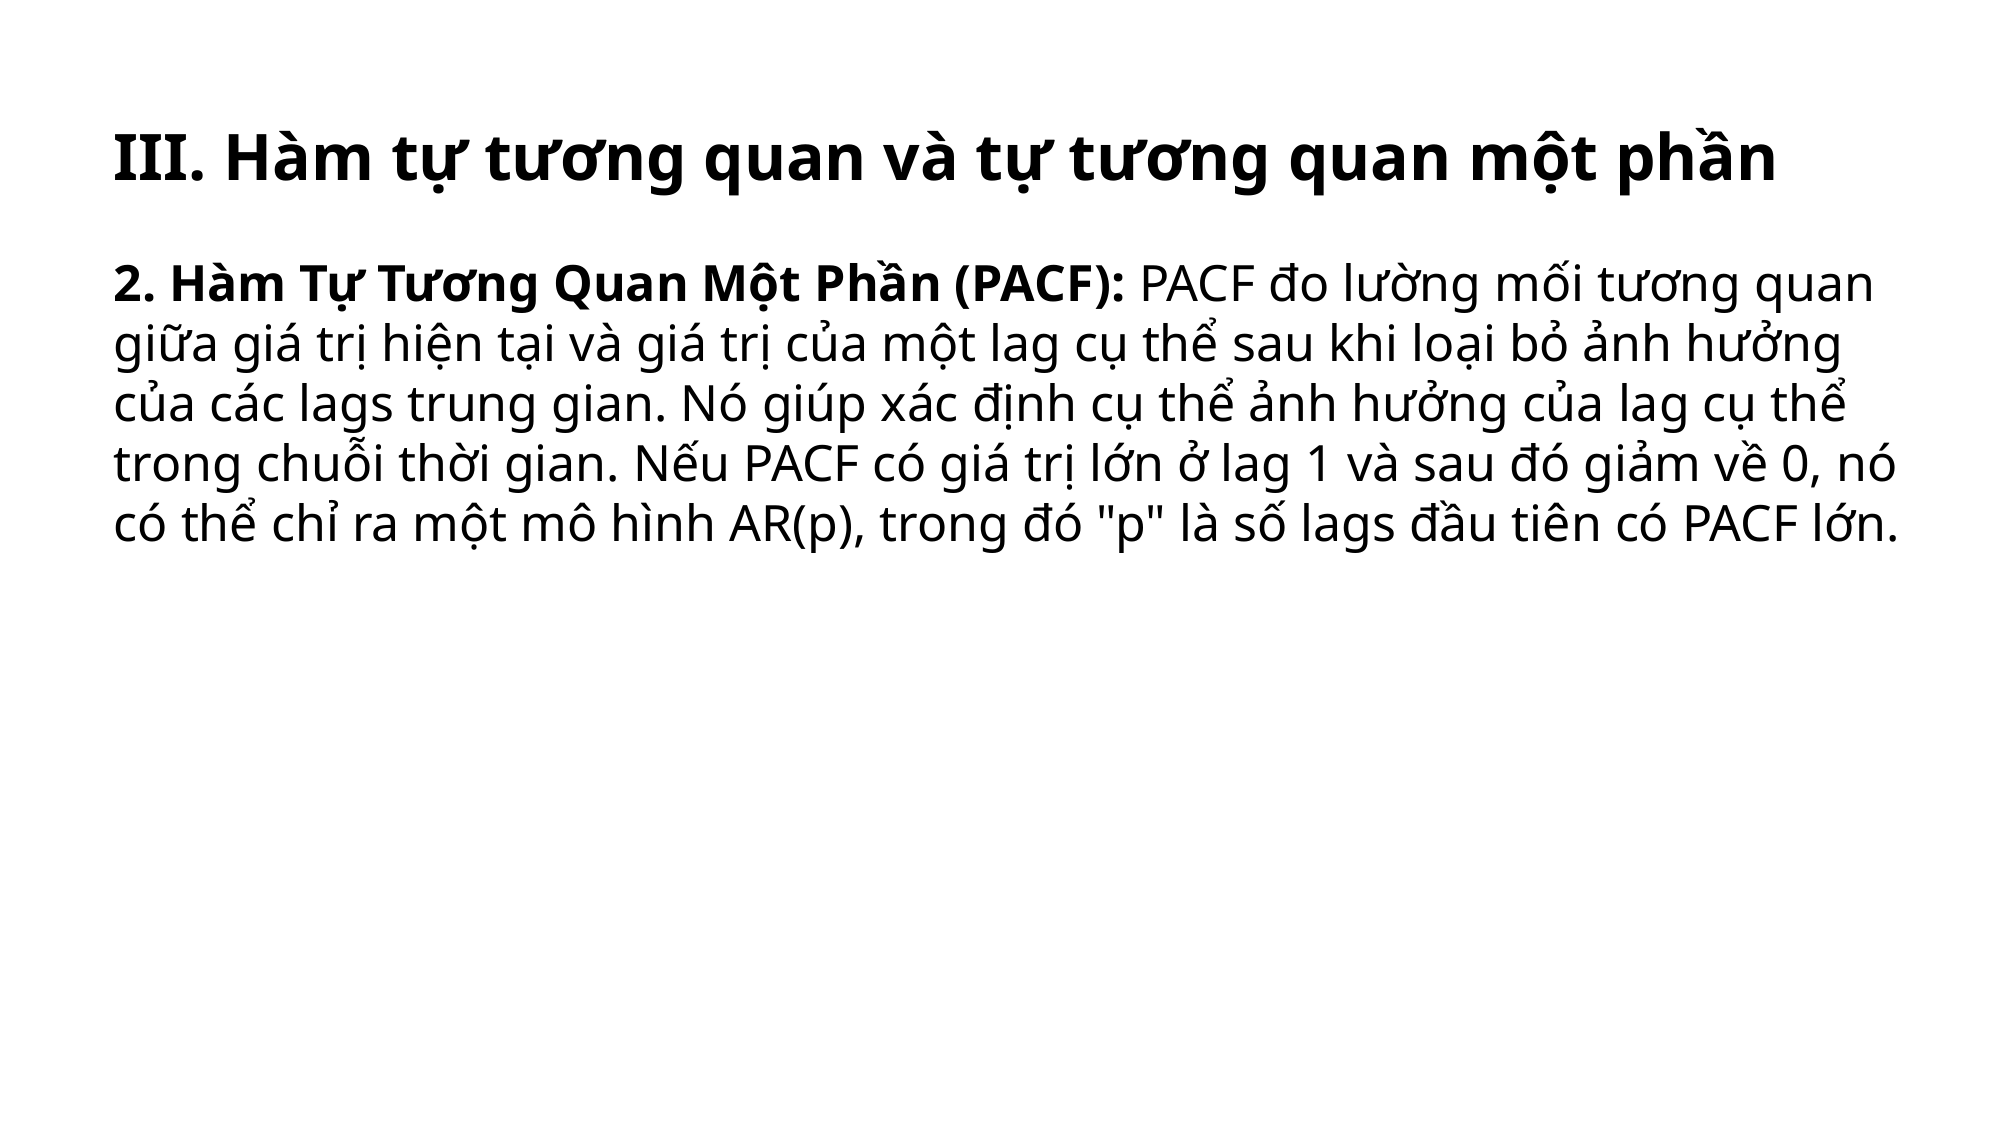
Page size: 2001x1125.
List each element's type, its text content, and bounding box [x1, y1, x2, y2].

title III. Hàm tự tương quan và tự tương quan một phần [98, 95, 1824, 244]
list 2. Hàm Tự Tương Quan Một Phần (PACF): PACF đo lường mối tương quan giữa giá trị hiện tại và giá trị của một lag cụ thể sau khi loại bỏ ảnh hưởng của các lags trung gian. Nó giúp xác định cụ thể ảnh hưởng của lag cụ thể trong chuỗi thời gian. Nếu PACF có giá trị lớn ở lag 1 và sau đó giảm về 0, nó có thể chỉ ra một mô hình AR(p), trong đó "p" là số lags đầu tiên có PACF lớn. [98, 244, 1945, 686]
